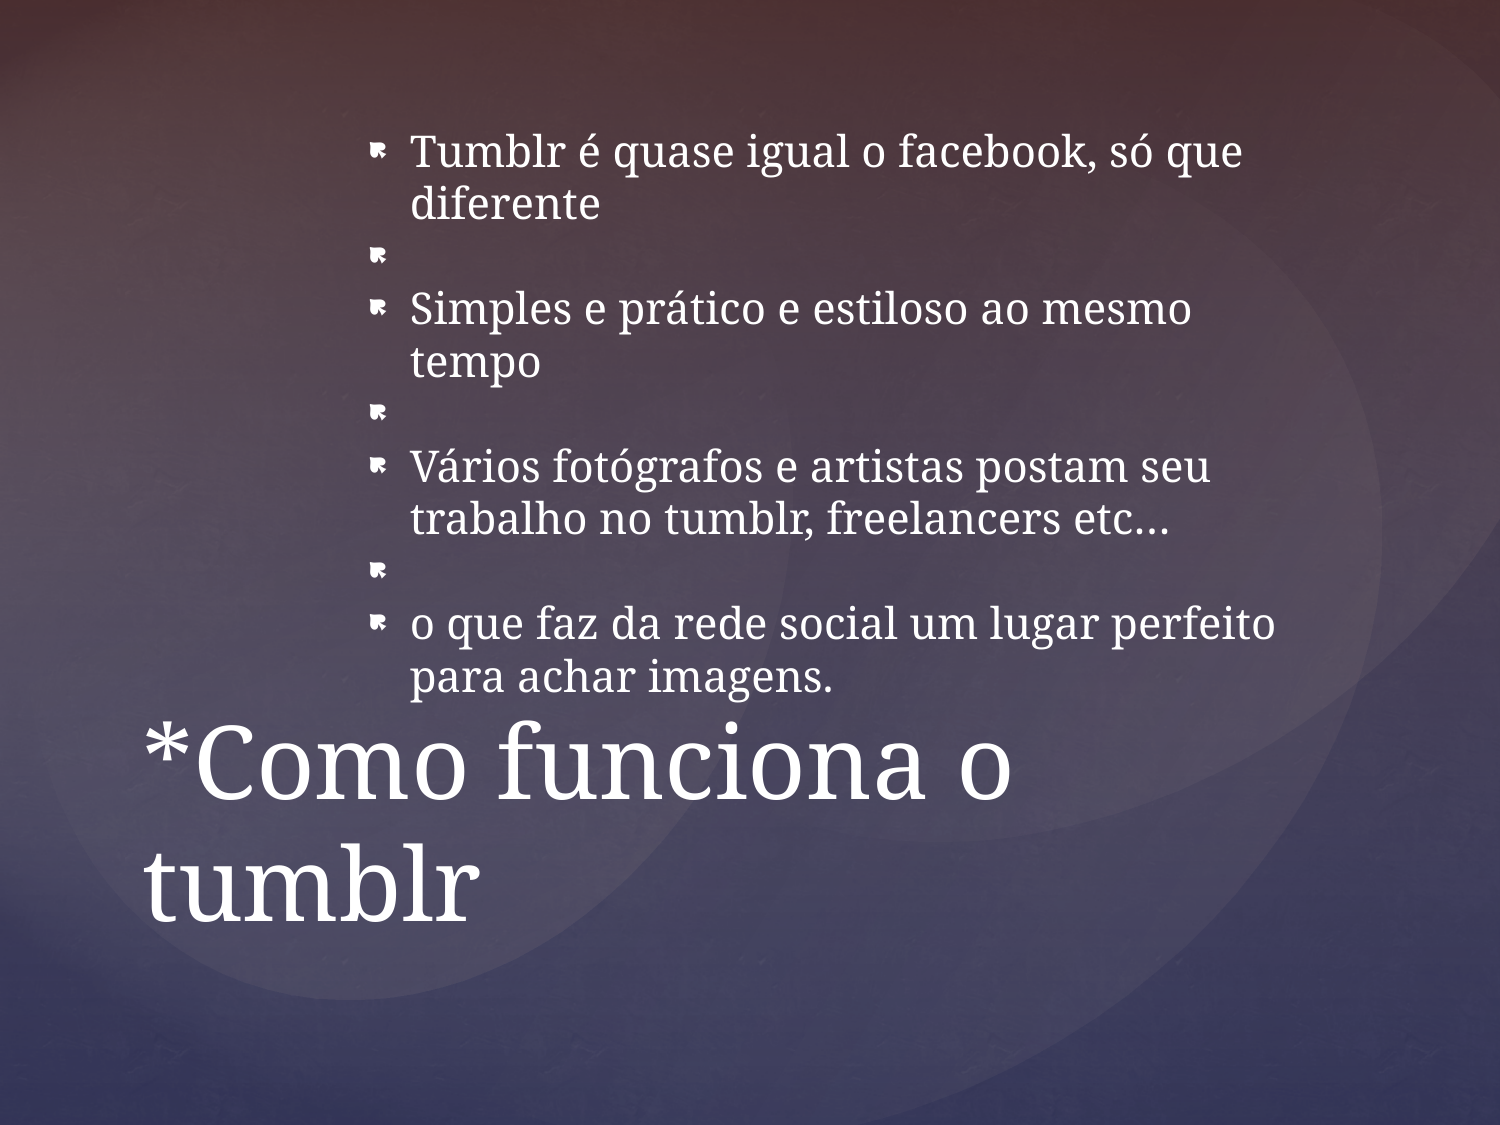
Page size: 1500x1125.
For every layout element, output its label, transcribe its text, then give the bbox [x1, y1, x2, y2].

text_box *Como funciona o tumblr [127, 799, 1365, 950]
text_box Tumblr é quase igual o facebook, só que diferente Simples e prático e estiloso ao mesmo tempo Vários fotógrafos e artistas postam seu trabalho no tumblr, freelancers etc… o que faz da rede social um lugar perfeito para achar imagens. [350, 112, 1350, 713]
